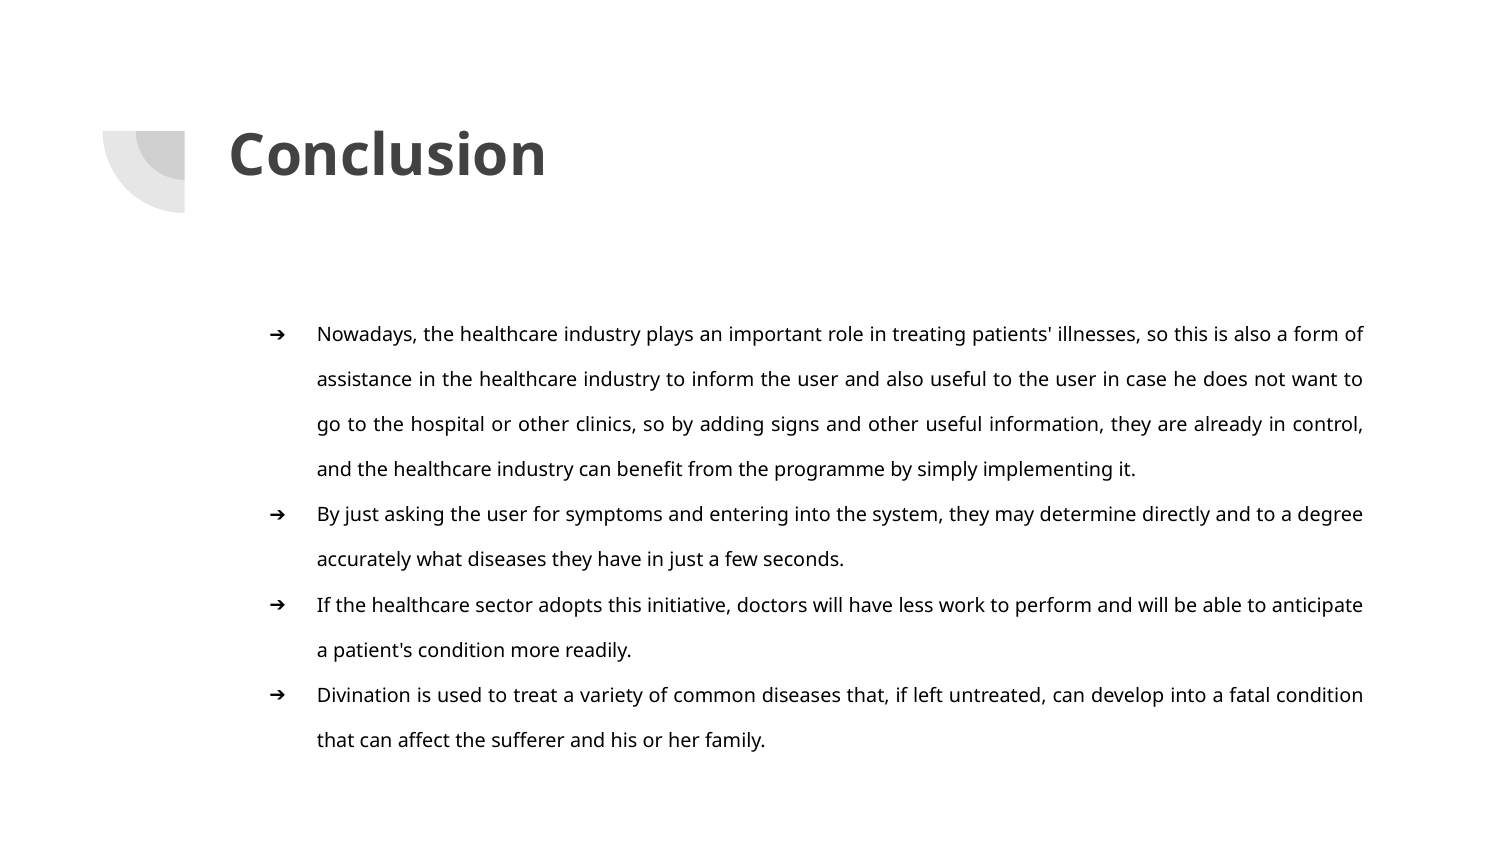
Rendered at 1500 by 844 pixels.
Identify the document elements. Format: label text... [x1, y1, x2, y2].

list Nowadays, the healthcare industry plays an important role in treating patients' illnesses, so this is also a form of assistance in the healthcare industry to inform the user and also useful to the user in case he does not want to go to the hospital or other clinics, so by adding signs and other useful information, they are already in control, and the healthcare industry can benefit from the programme by simply implementing it. By just asking the user for symptoms and entering into the system, they may determine directly and to a degree accurately what diseases they have in just a few seconds. If the healthcare sector adopts this initiative, doctors will have less work to perform and will be able to anticipate a patient's condition more readily. Divination is used to treat a variety of common diseases that, if left untreated, can develop into a fatal condition that can affect the sufferer and his or her family. [226, 285, 1381, 780]
title Conclusion [213, 98, 1368, 263]
